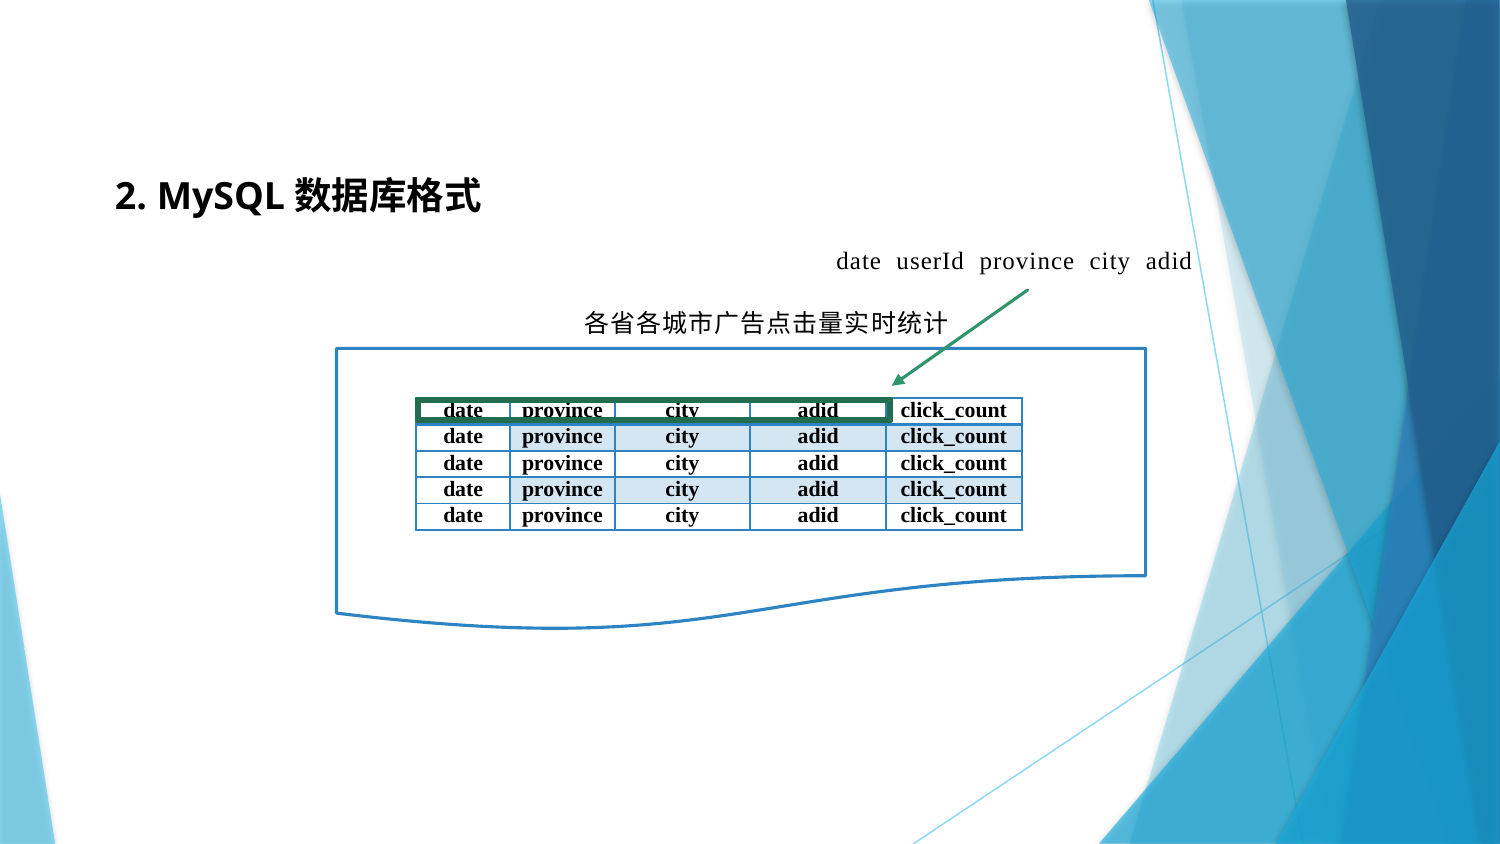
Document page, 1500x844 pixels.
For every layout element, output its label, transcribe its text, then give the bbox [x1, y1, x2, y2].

text_box 各省各城市广告点击量实时统计 [569, 288, 892, 346]
table_header province [511, 403, 614, 417]
table_cell city [616, 426, 749, 450]
table_cell city [616, 478, 749, 503]
table_cell city [616, 452, 749, 476]
table_cell adid [751, 504, 885, 529]
text_box [415, 397, 893, 423]
table_cell date [417, 478, 509, 503]
table_cell adid [751, 452, 885, 476]
table_cell province [511, 478, 614, 503]
table_header city [616, 403, 749, 417]
table_header adid [751, 403, 885, 417]
table_cell click_count [887, 452, 1021, 476]
table_cell city [616, 504, 749, 529]
table_cell province [511, 504, 614, 529]
text_box date userId province city adid [821, 225, 1234, 282]
table_header click_count [893, 399, 1021, 423]
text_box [891, 289, 1028, 387]
table_header date [421, 403, 509, 417]
text_box [334, 346, 1148, 630]
table_cell adid [751, 426, 885, 450]
table_cell click_count [887, 504, 1021, 529]
table_cell click_count [887, 478, 1021, 503]
table_cell click_count [887, 426, 1021, 450]
table_cell adid [751, 478, 885, 503]
table_cell province [511, 426, 614, 450]
table_cell date [417, 504, 509, 529]
table_cell province [511, 452, 614, 476]
table_cell date [417, 452, 509, 476]
table_cell date [417, 426, 509, 450]
text_box 2. MySQL数据库格式 [100, 164, 502, 225]
